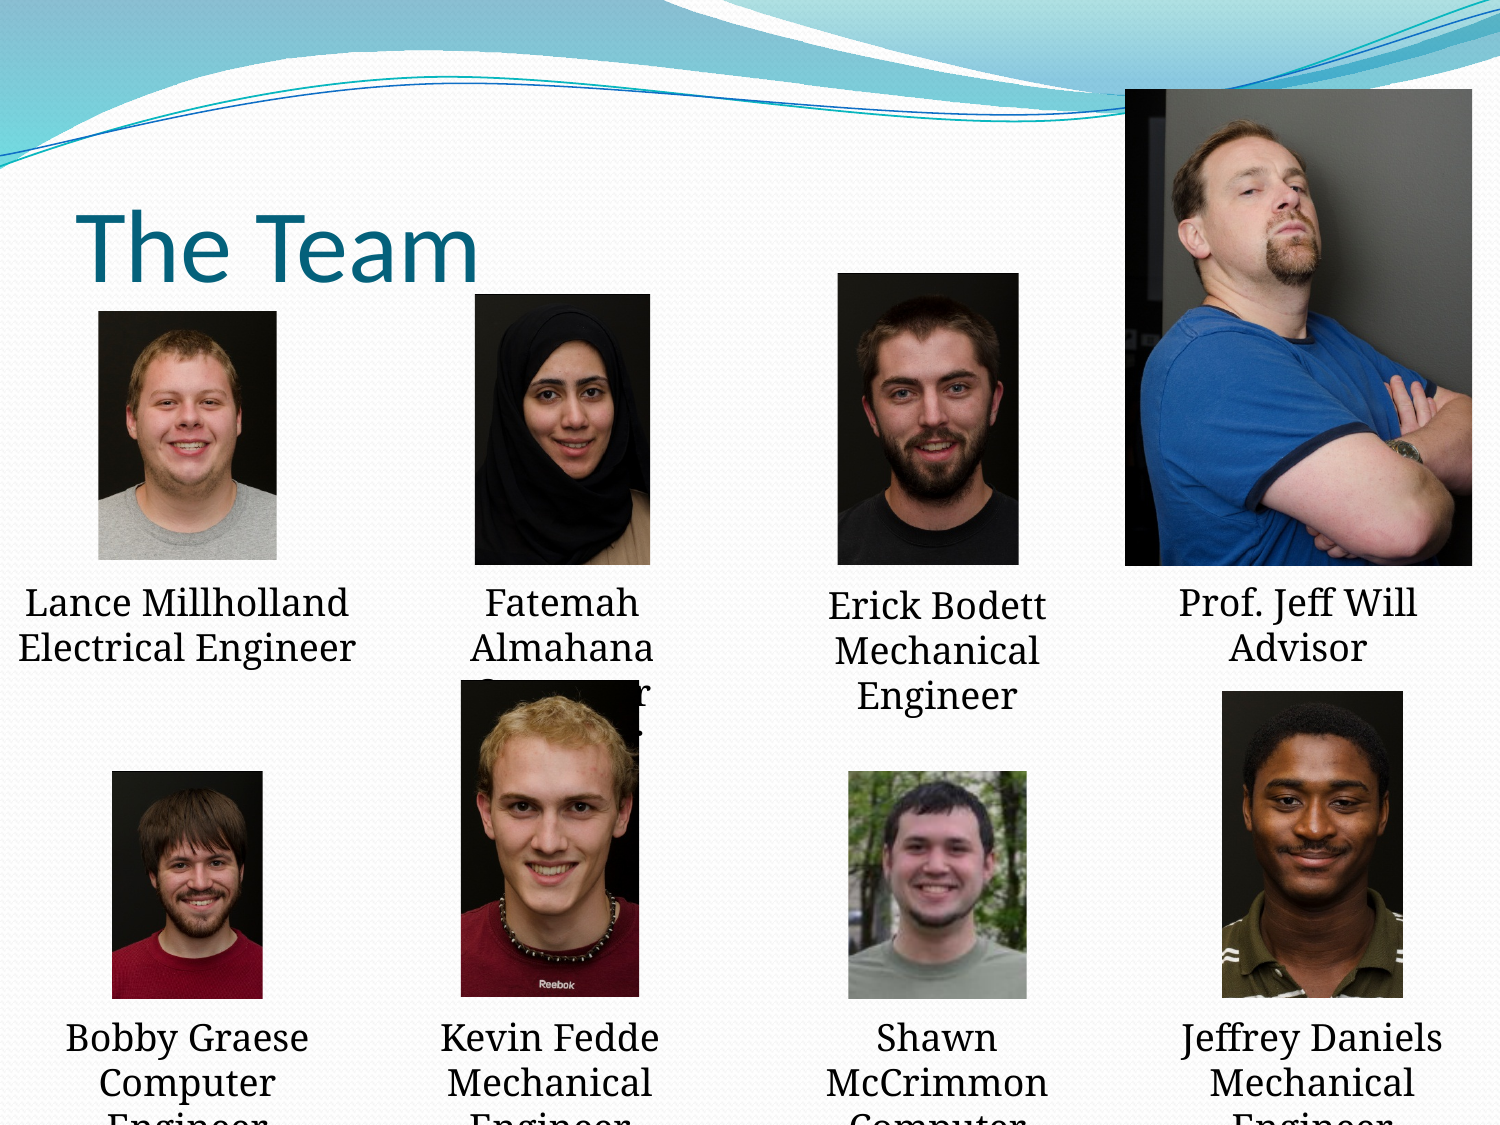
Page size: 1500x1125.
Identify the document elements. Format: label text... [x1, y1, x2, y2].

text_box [1124, 690, 1500, 1113]
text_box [749, 273, 1103, 681]
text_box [362, 680, 738, 1113]
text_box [374, 294, 742, 679]
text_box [749, 771, 1117, 1113]
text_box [1110, 89, 1487, 679]
title The Team [75, 115, 1103, 303]
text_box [0, 311, 376, 679]
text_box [0, 771, 355, 1113]
